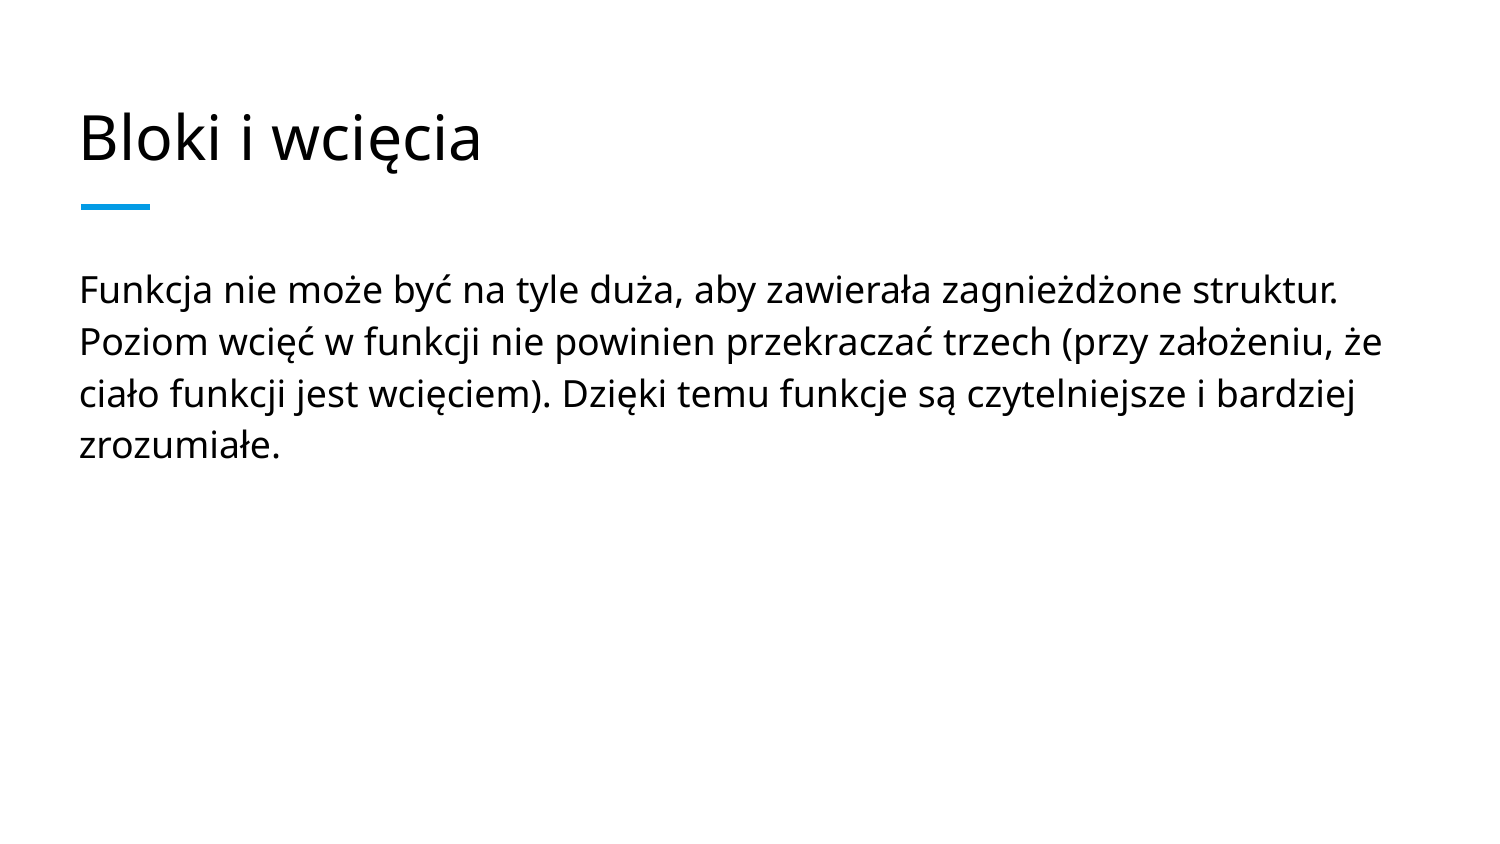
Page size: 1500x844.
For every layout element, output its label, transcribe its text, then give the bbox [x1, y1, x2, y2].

list Funkcja nie może być na tyle duża, aby zawierała zagnieżdżone struktur. Poziom wcięć w funkcji nie powinien przekraczać trzech (przy założeniu, że ciało funkcji jest wcięciem). Dzięki temu funkcje są czytelniejsze i bardziej zrozumiałe. [63, 244, 1437, 750]
title Bloki i wcięcia [63, 75, 1437, 188]
